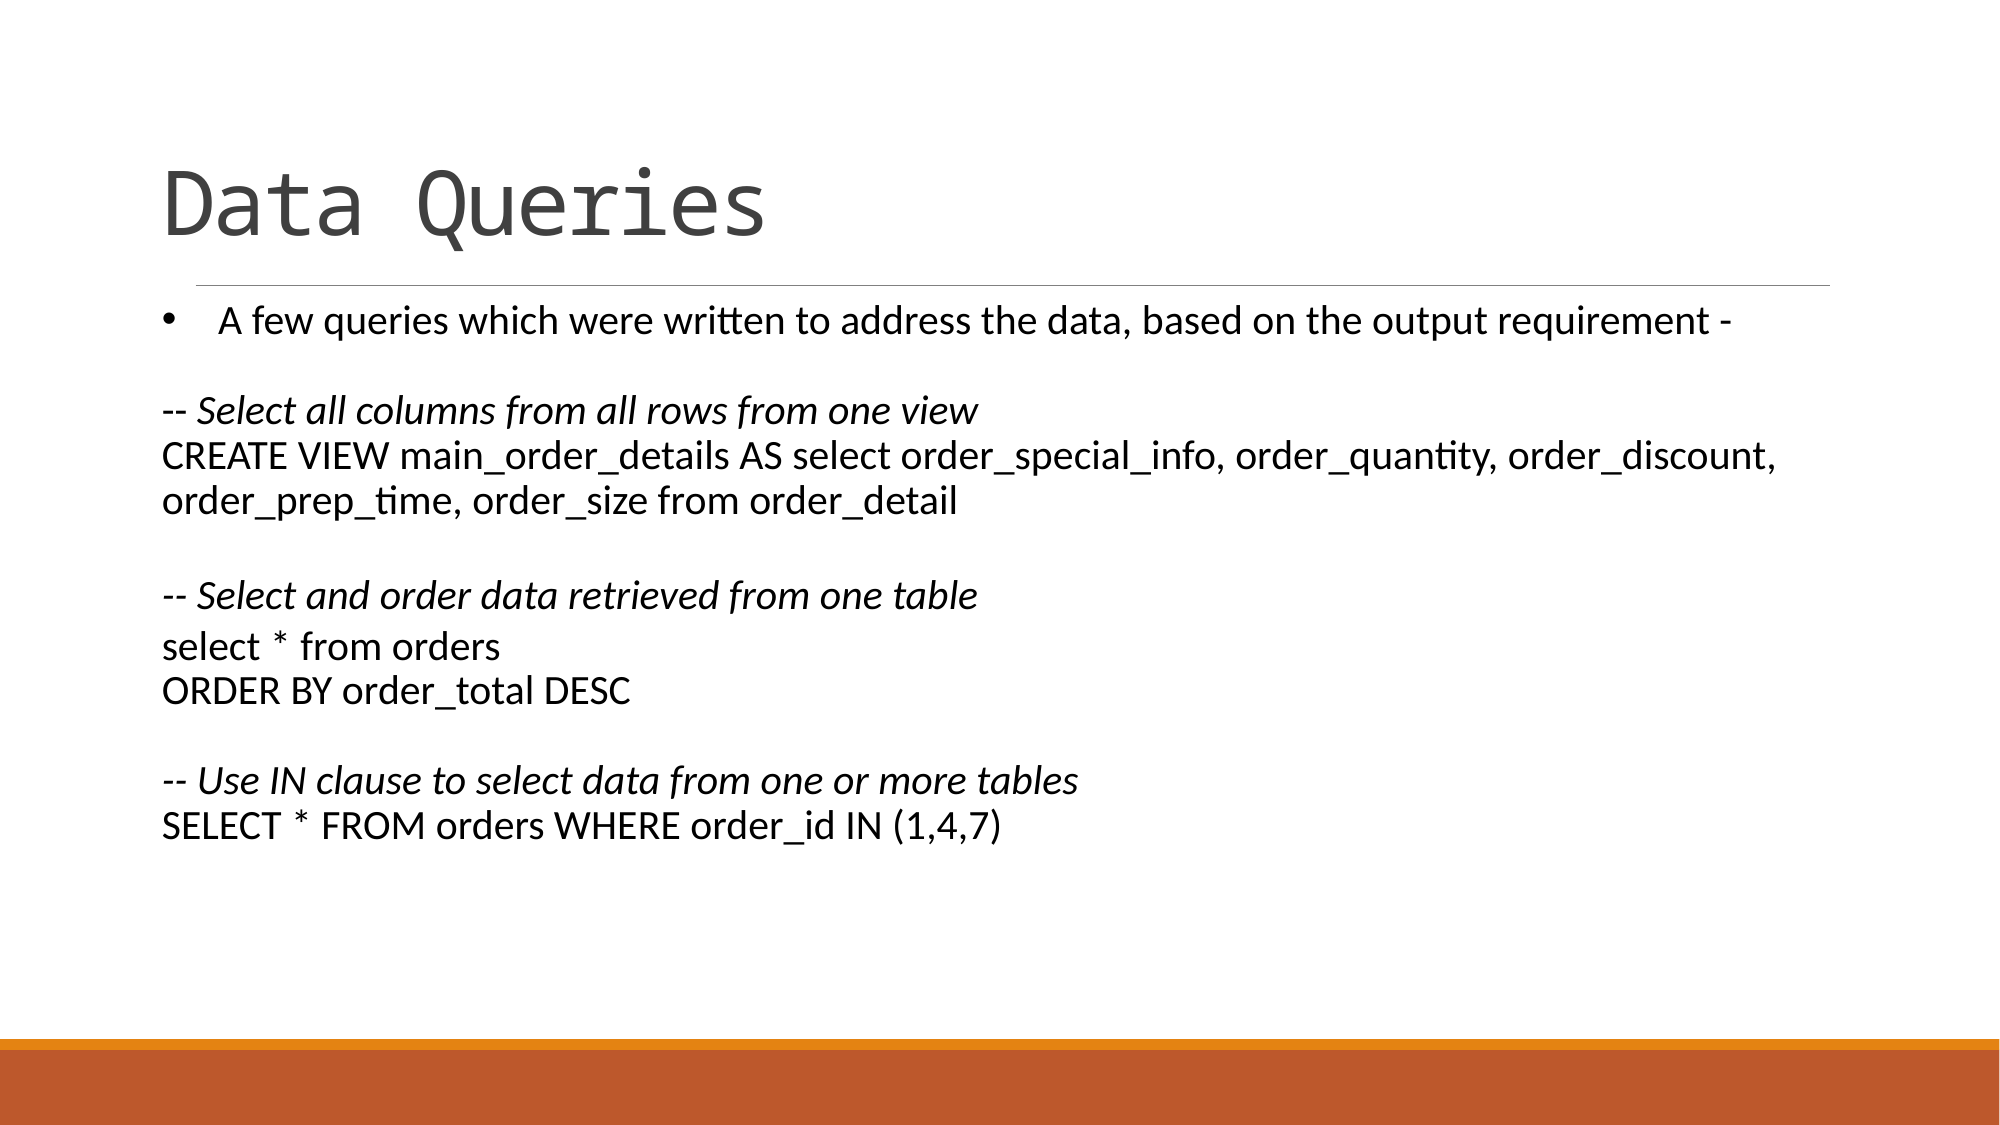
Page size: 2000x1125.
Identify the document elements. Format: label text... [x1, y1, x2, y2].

title Data Queries [146, 127, 1765, 290]
text_box A few queries which were written to address the data, based on the output requirement - -- Select all columns from all rows from one view CREATE VIEW main_order_details AS select order_special_info, order_quantity, order_discount, order_prep_time, order_size from order_detail -- Select and order data retrieved from one table select * from orders ORDER BY order_total DESC -- Use IN clause to select data from one or more tables SELECT * FROM orders WHERE order_id IN (1,4,7) [146, 290, 1921, 856]
